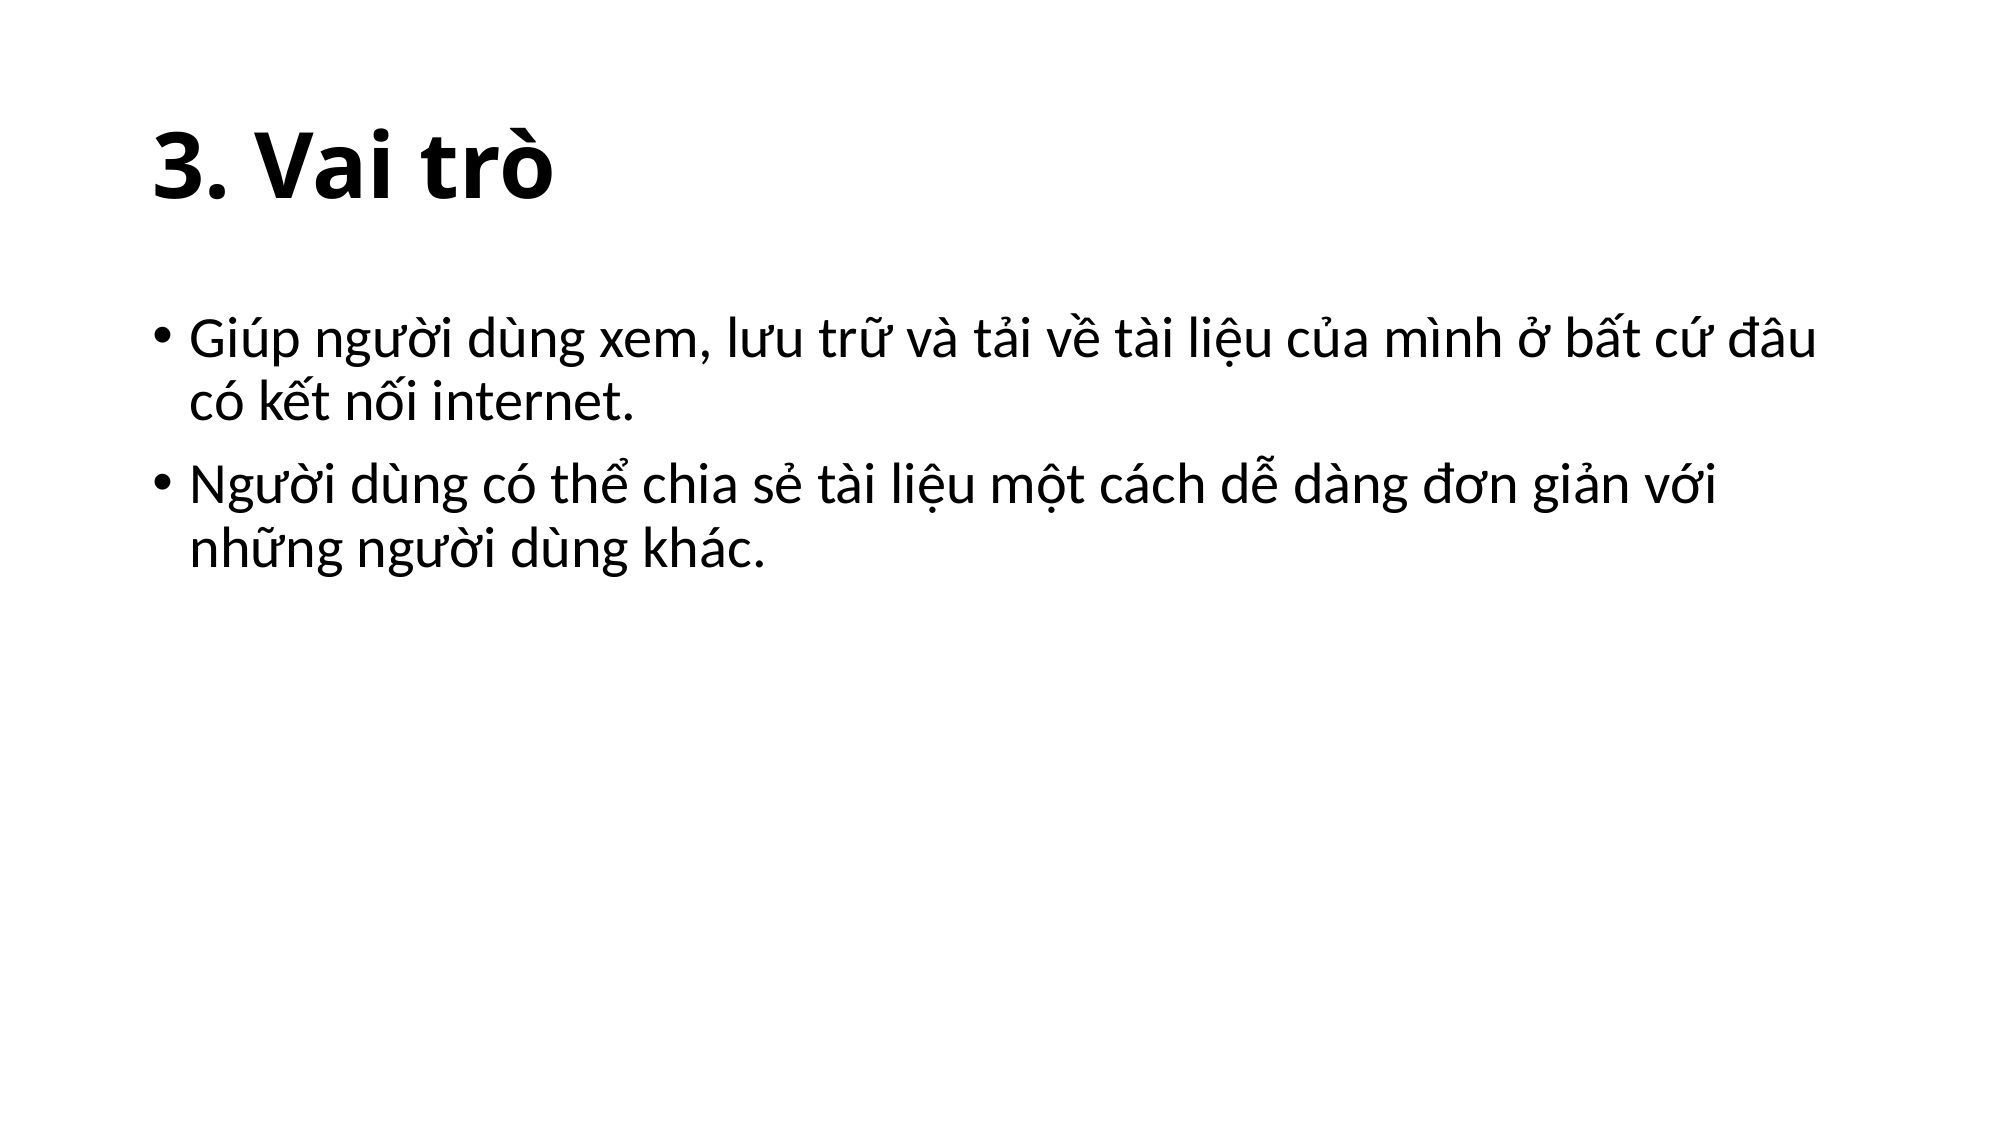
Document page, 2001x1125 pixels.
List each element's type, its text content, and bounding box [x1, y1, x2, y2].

list Giúp người dùng xem, lưu trữ và tải về tài liệu của mình ở bất cứ đâu có kết nối internet. Người dùng có thể chia sẻ tài liệu một cách dễ dàng đơn giản với những người dùng khác. [137, 299, 1863, 1014]
title 3. Vai trò [137, 59, 1863, 278]
